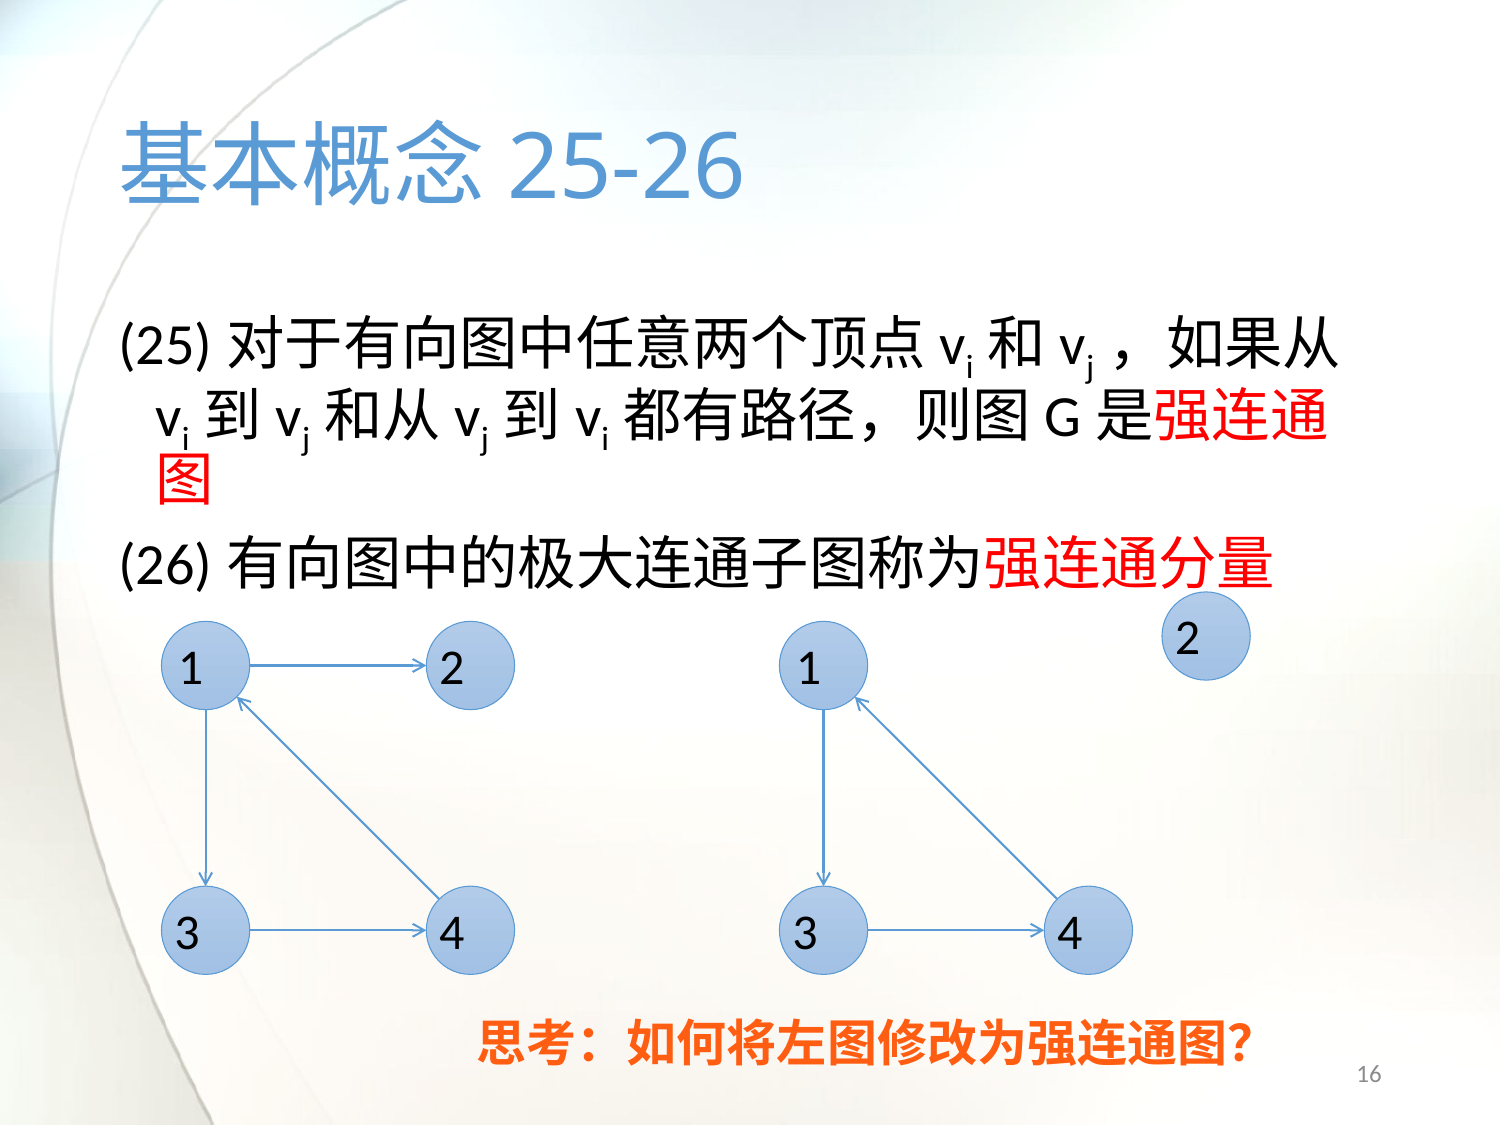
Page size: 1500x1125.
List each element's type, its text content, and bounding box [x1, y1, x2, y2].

text_box 3 [778, 885, 869, 975]
text_box 3 [160, 885, 251, 975]
list (25)对于有向图中任意两个顶点vi和vj，如果从vi到vj和从vj到vi都有路径，则图G是强连通图 (26)有向图中的极大连通子图称为强连通分量 [103, 299, 1397, 1014]
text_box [854, 696, 1058, 900]
text_box 1 [778, 620, 869, 711]
text_box 2 [425, 620, 516, 711]
text_box 思考：如何将左图修改为强连通图？ [461, 1003, 1292, 1079]
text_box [236, 696, 440, 900]
text_box 4 [1043, 885, 1134, 975]
text_box 2 [1161, 591, 1251, 681]
text_box 4 [425, 885, 516, 975]
text_box 1 [160, 620, 251, 711]
slide_number 16 [1059, 1042, 1397, 1103]
picture [0, 0, 1500, 1125]
title 基本概念25-26 [103, 59, 1397, 278]
